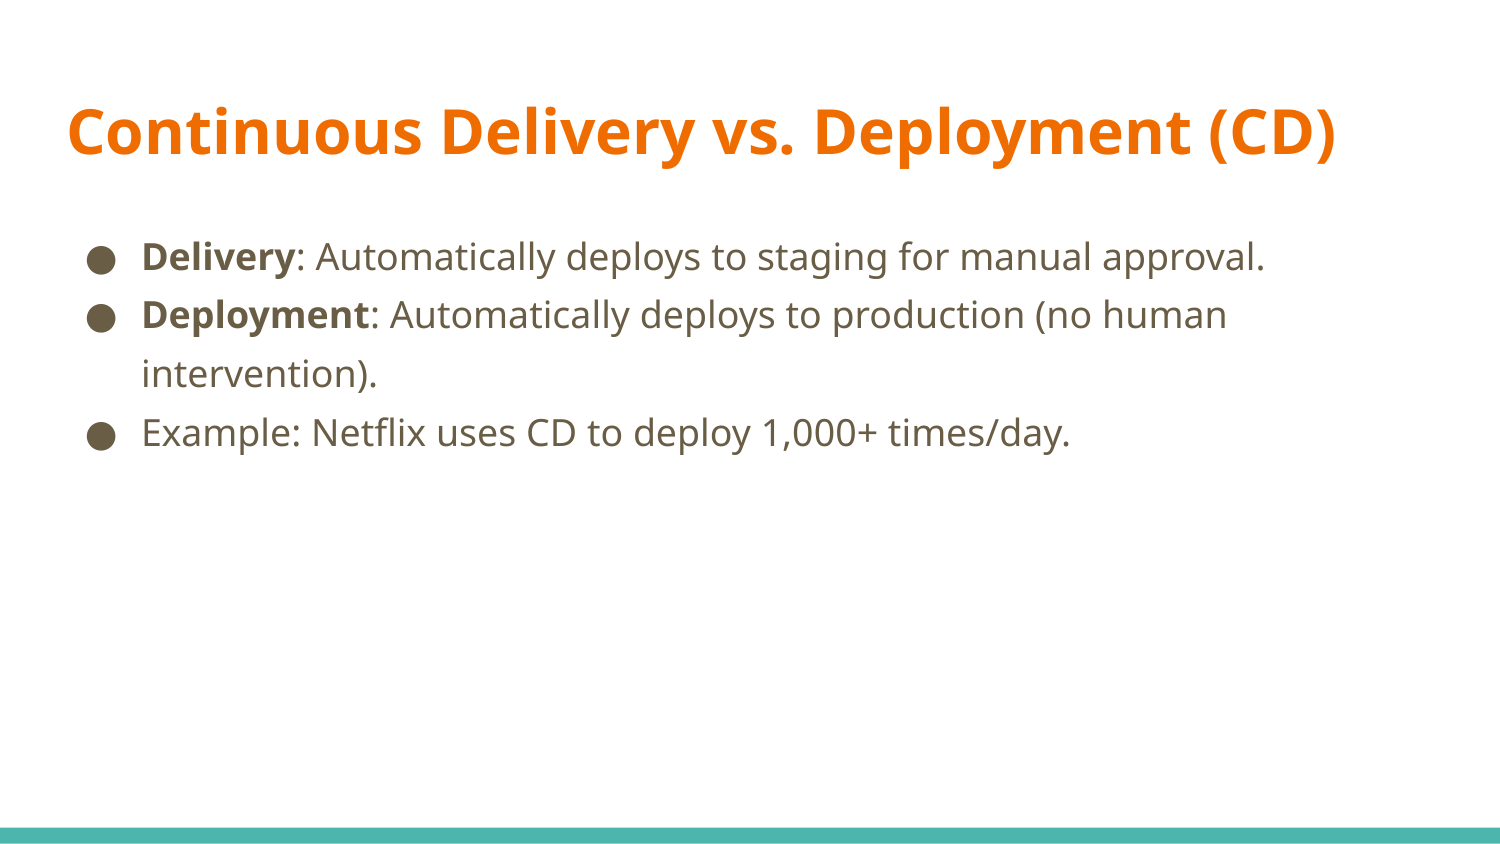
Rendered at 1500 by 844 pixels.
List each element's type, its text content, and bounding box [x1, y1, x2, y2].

list Delivery: Automatically deploys to staging for manual approval. Deployment: Automatically deploys to production (no human intervention). Example: Netflix uses CD to deploy 1,000+ times/day. [51, 207, 1449, 750]
title Continuous Delivery vs. Deployment (CD) [51, 72, 1449, 189]
